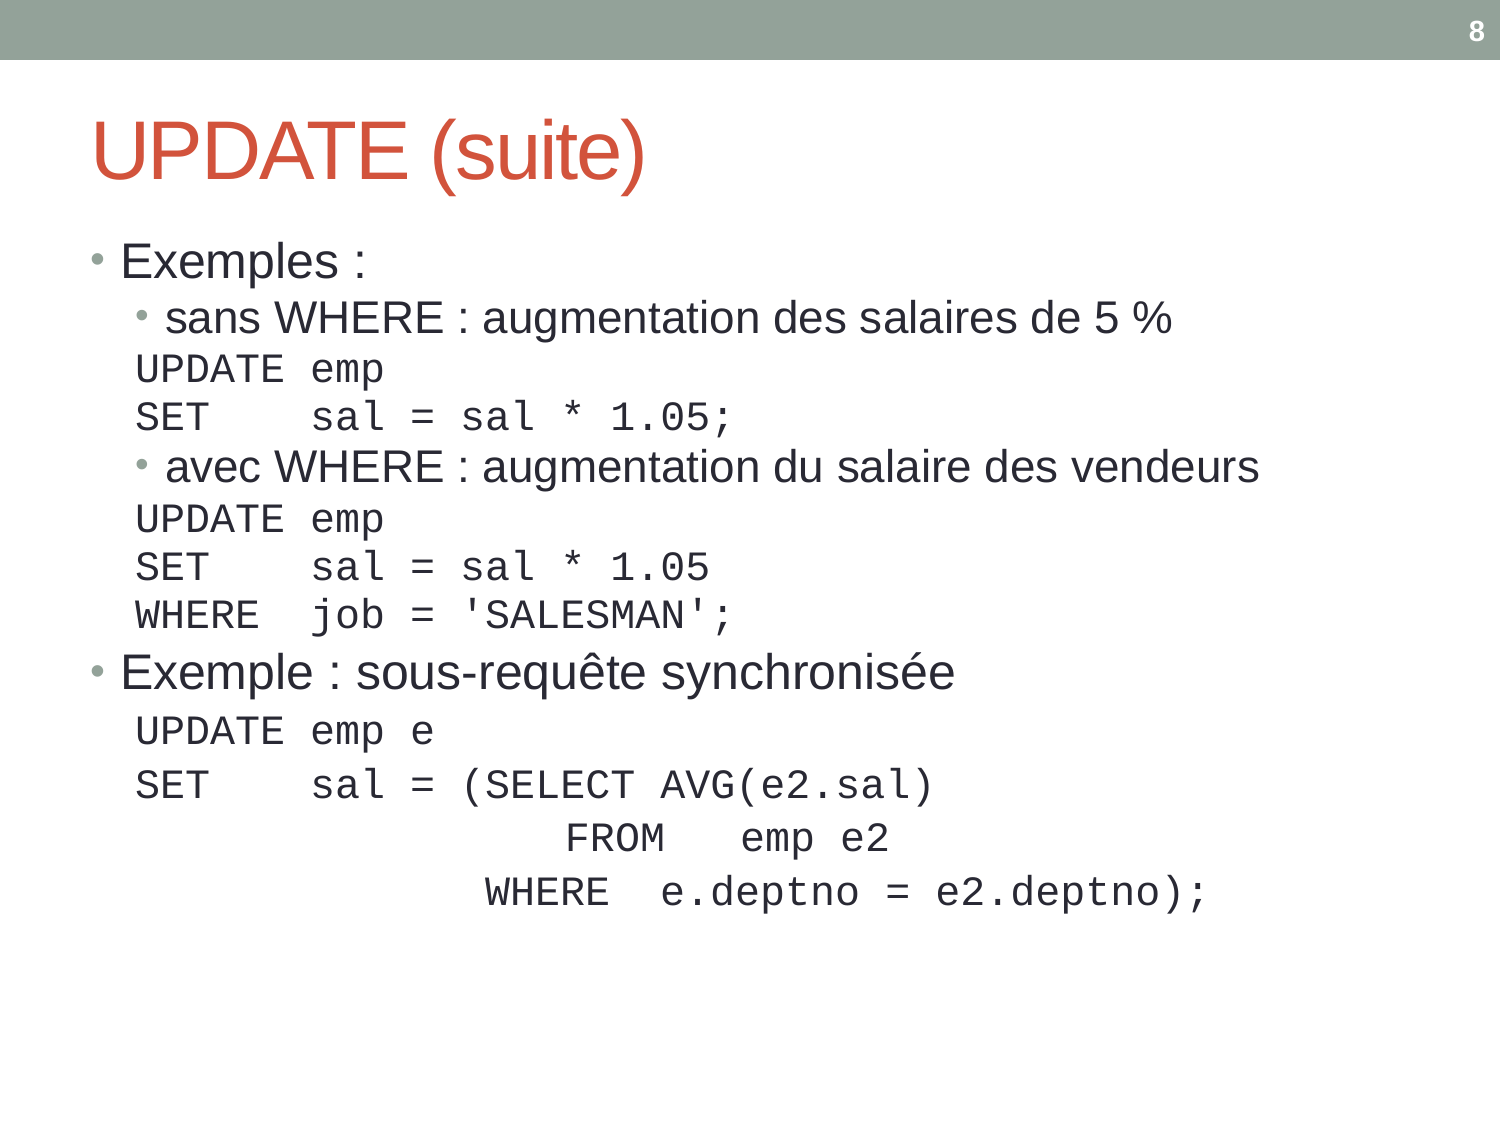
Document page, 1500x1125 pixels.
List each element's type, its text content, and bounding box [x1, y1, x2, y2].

slide_number 8 [1391, 3, 1500, 57]
title UPDATE (suite) [75, 65, 1425, 227]
list Exemples : sans WHERE : augmentation des salaires de 5 % UPDATE emp SET sal = sal * 1.05; avec WHERE : augmentation du salaire des vendeurs UPDATE emp SET sal = sal * 1.05 WHERE job = 'SALESMAN'; Exemple : sous-requête synchronisée UPDATE emp e SET sal = (SELECT AVG(e2.sal) FROM emp e2 WHERE e.deptno = e2.deptno); [75, 227, 1425, 1063]
